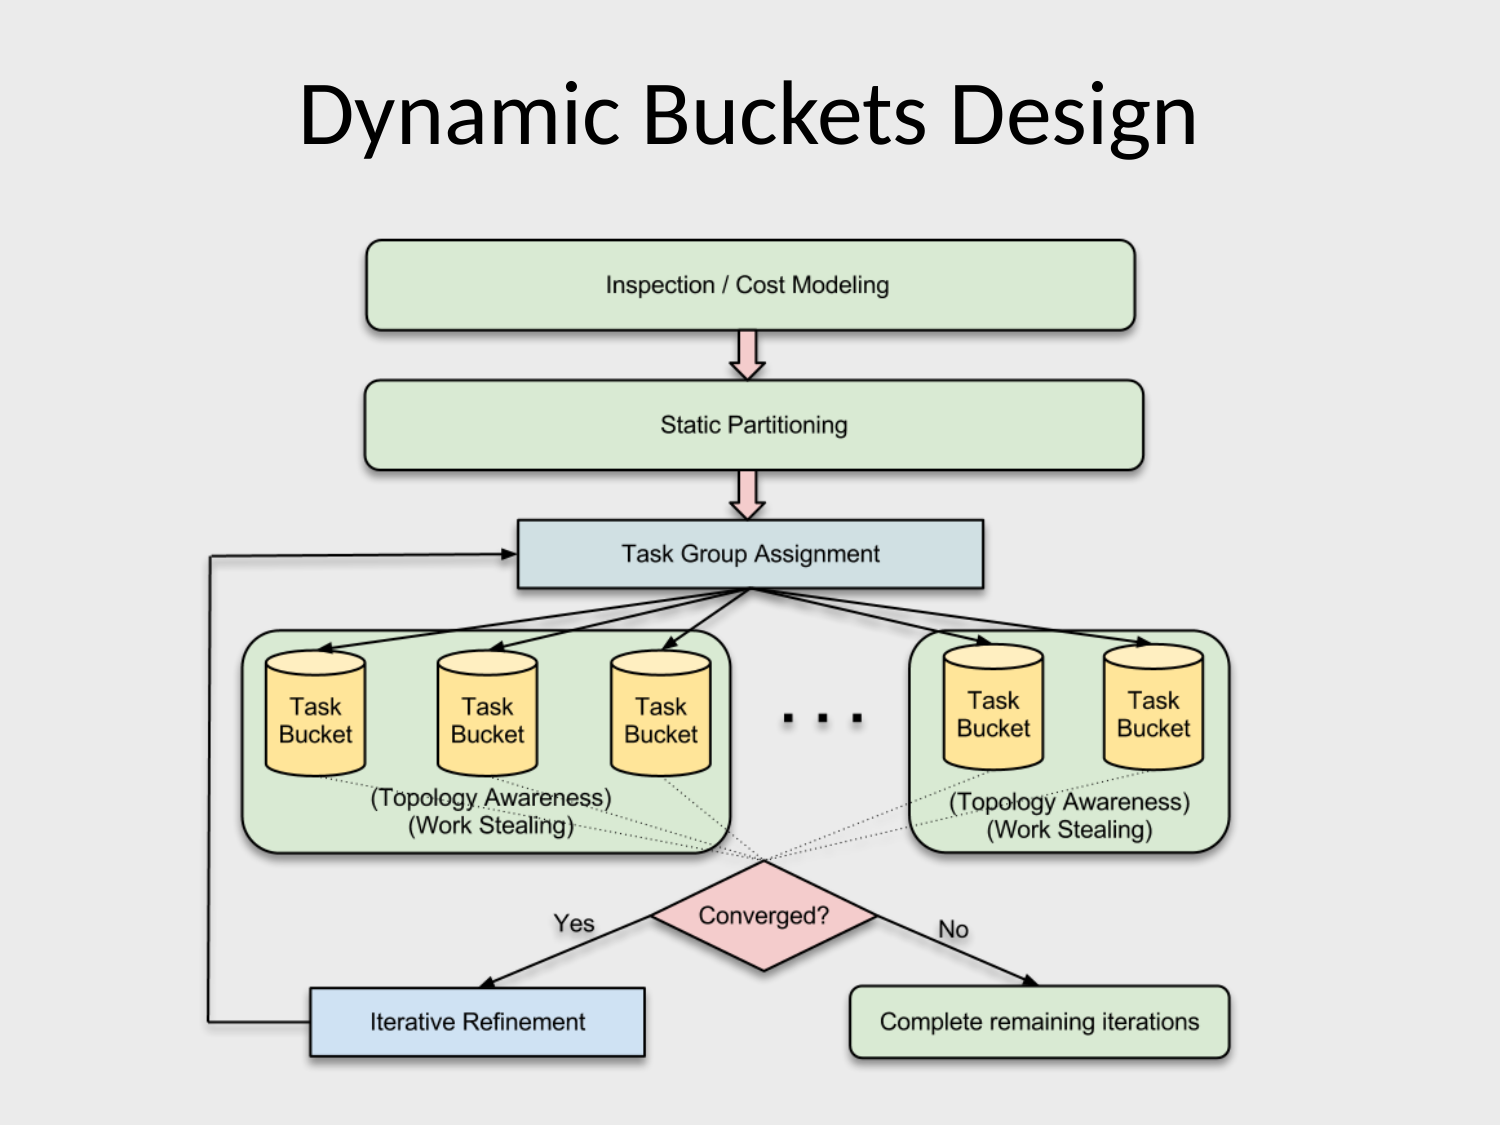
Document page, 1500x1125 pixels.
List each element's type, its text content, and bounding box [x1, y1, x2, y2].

picture [140, 195, 1381, 1125]
text_box Dynamic Buckets Design [74, 45, 1425, 233]
